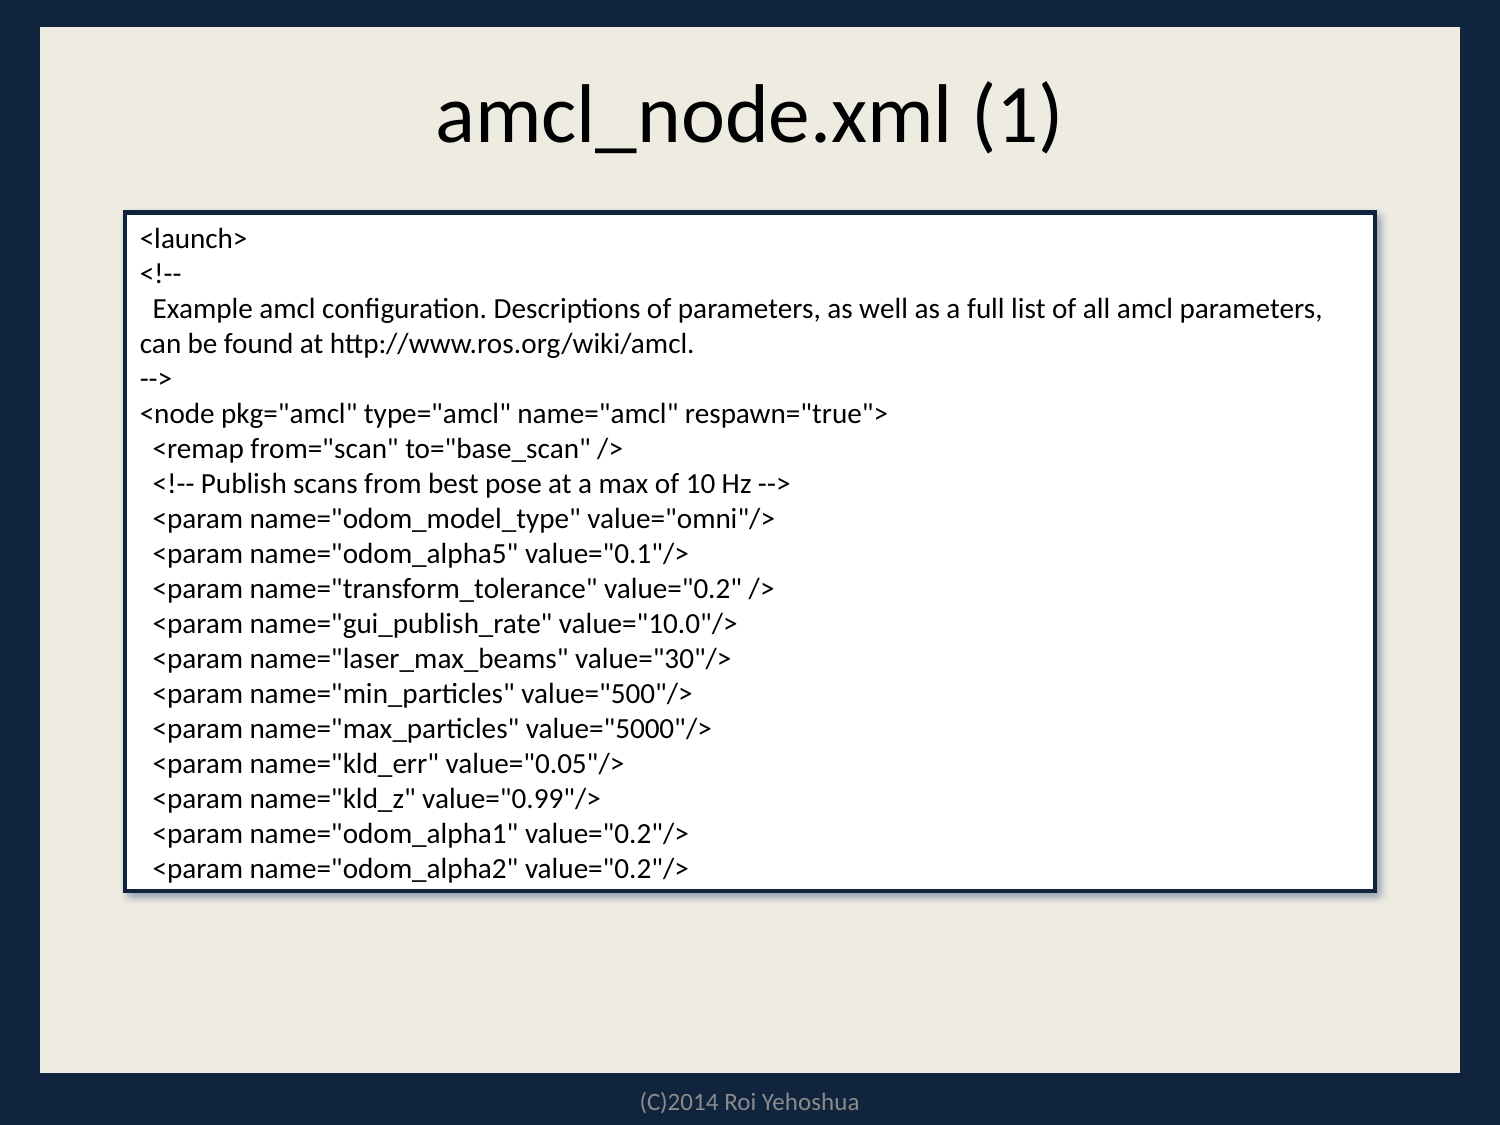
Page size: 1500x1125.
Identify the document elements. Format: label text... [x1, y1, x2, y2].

footer (C)2014 Roi Yehoshua [512, 1074, 988, 1125]
title amcl_node.xml (1) [37, 31, 1463, 188]
text_box <launch> <!-- Example amcl configuration. Descriptions of parameters, as well as a full list of all amcl parameters, can be found at http://www.ros.org/wiki/amcl. --> <node pkg="amcl" type="amcl" name="amcl" respawn="true"> <remap from="scan" to="base_scan" /> <!-- Publish scans from best pose at a max of 10 Hz --> <param name="odom_model_type" value="omni"/> <param name="odom_alpha5" value="0.1"/> <param name="transform_tolerance" value="0.2" /> <param name="gui_publish_rate" value="10.0"/> <param name="laser_max_beams" value="30"/> <param name="min_particles" value="500"/> <param name="max_particles" value="5000"/> <param name="kld_err" value="0.05"/> <param name="kld_z" value="0.99"/> <param name="odom_alpha1" value="0.2"/> <param name="odom_alpha2" value="0.2"/> [125, 212, 1375, 892]
